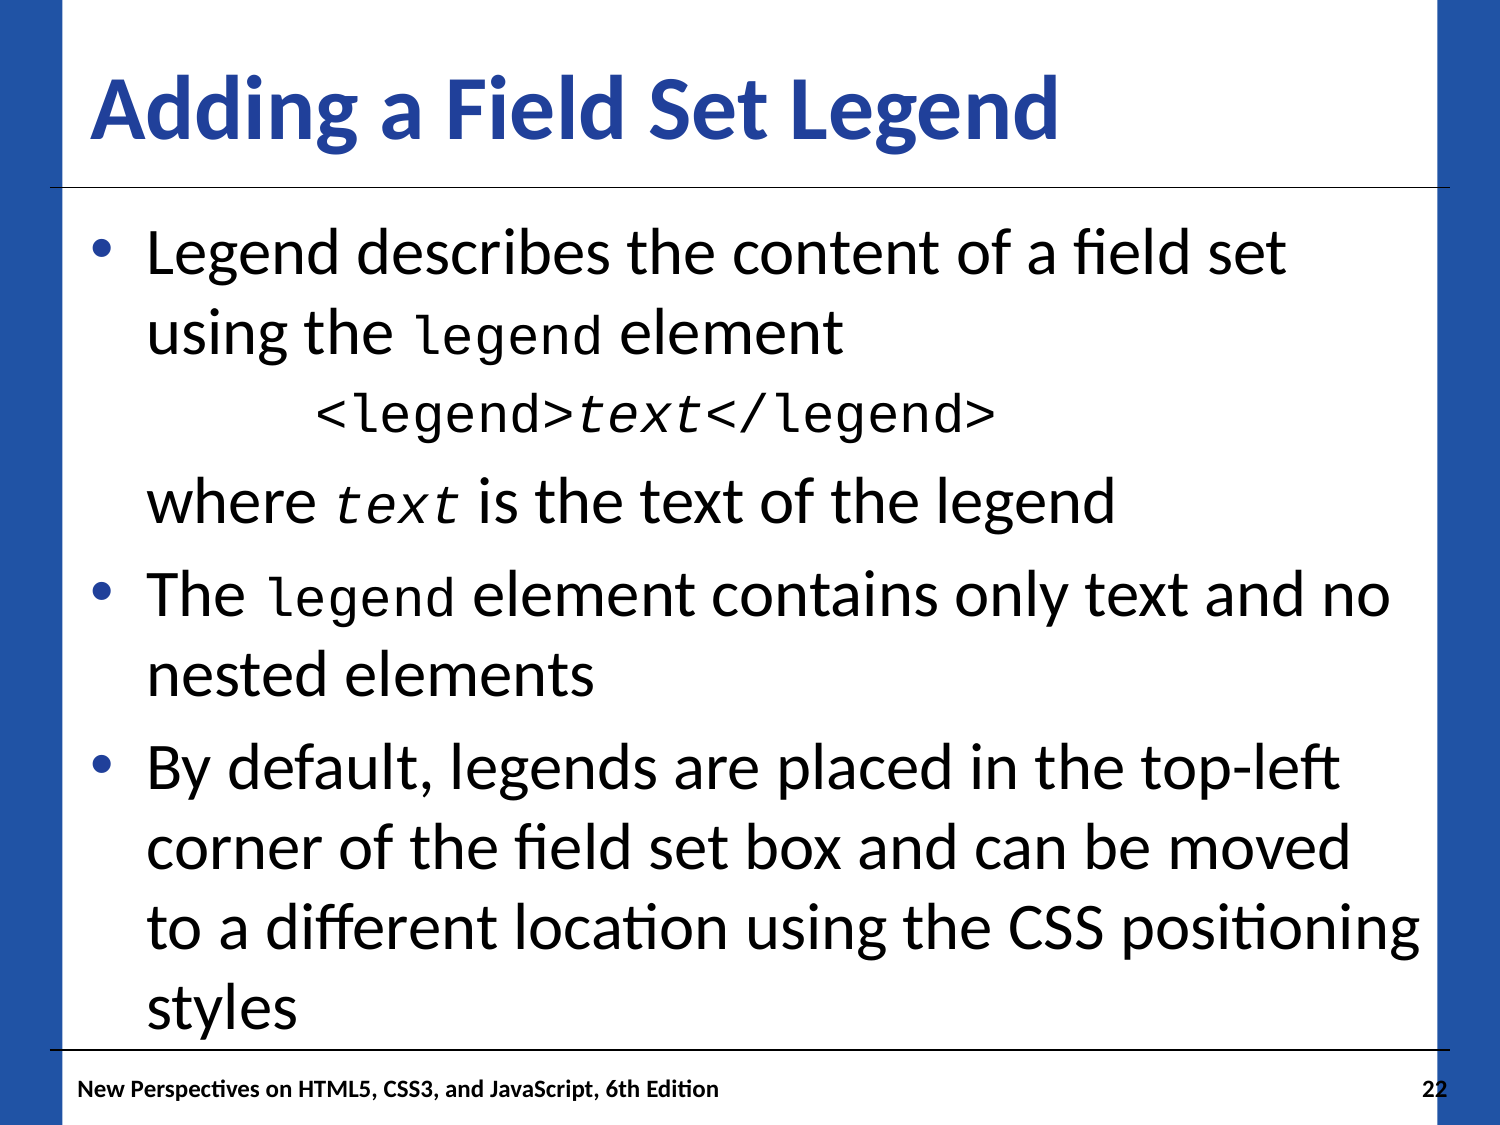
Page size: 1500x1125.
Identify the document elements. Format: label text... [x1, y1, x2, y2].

list Legend describes the content of a field set using the legend element <legend>text</legend> where text is the text of the legend The legend element contains only text and no nested elements By default, legends are placed in the top-left corner of the field set box and can be moved to a different location using the CSS positioning styles [74, 199, 1438, 1026]
footer New Perspectives on HTML5, CSS3, and JavaScript, 6th Edition [62, 1050, 1413, 1125]
title Adding a Field Set Legend [74, 24, 1438, 181]
slide_number 22 [1413, 1050, 1463, 1125]
